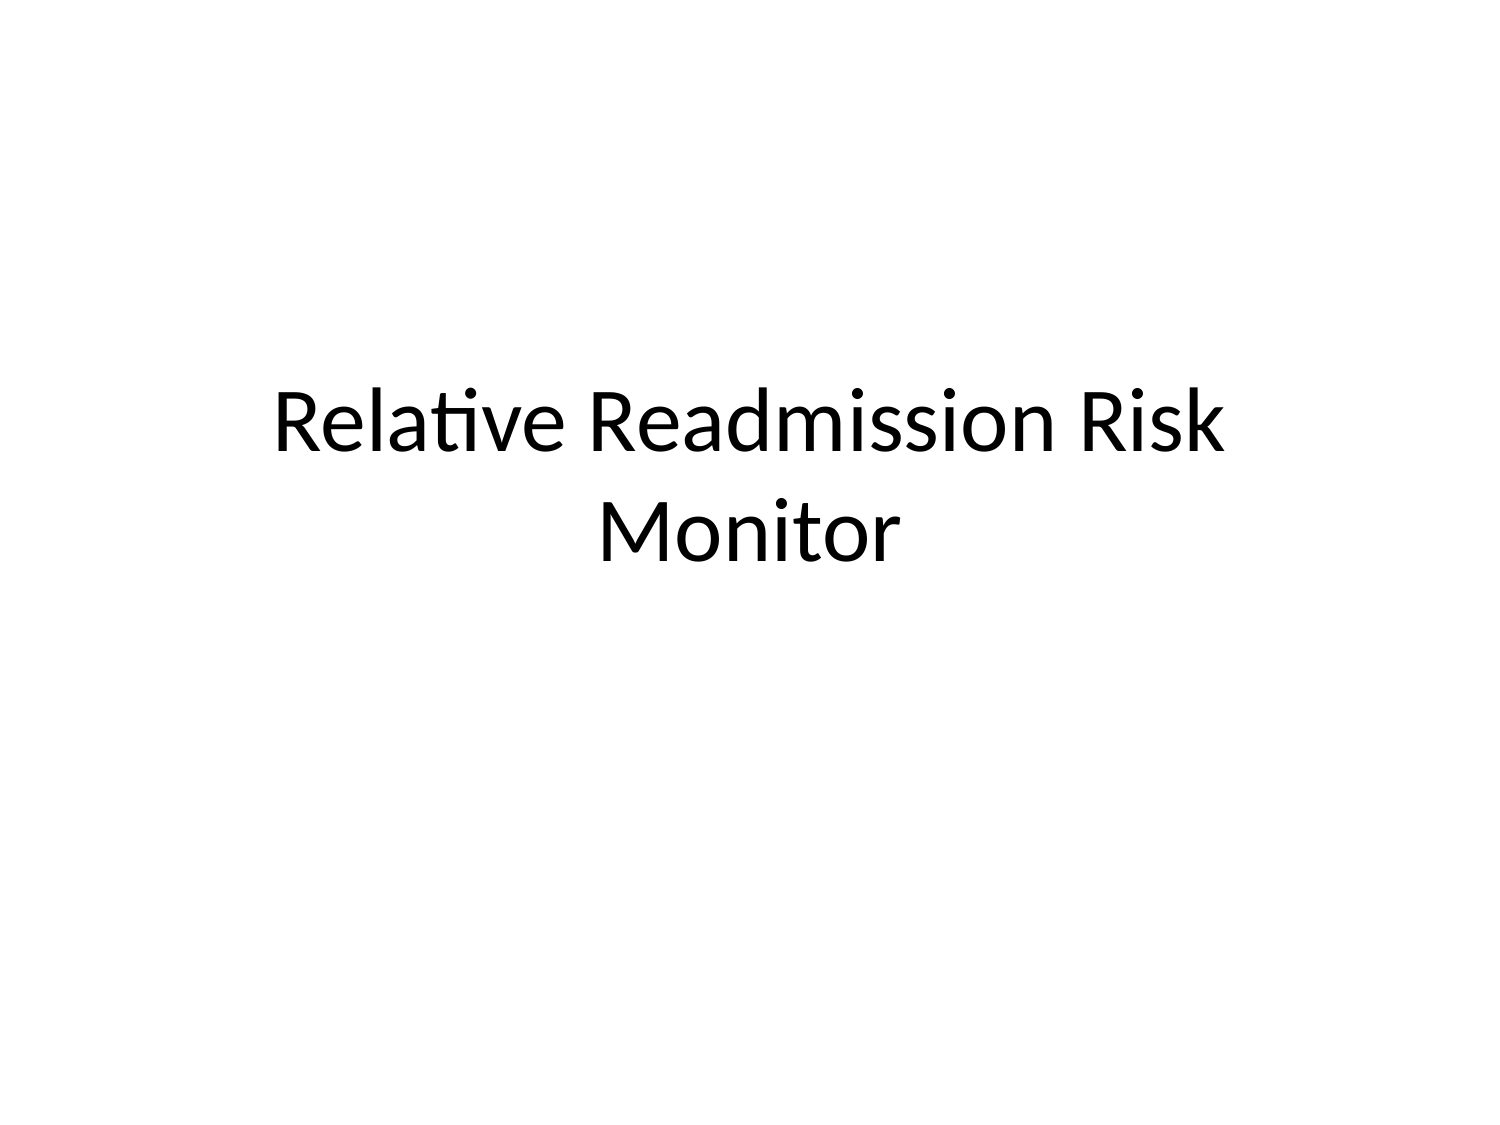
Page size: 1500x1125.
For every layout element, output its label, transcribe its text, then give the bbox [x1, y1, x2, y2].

title Relative Readmission Risk Monitor [112, 349, 1388, 591]
